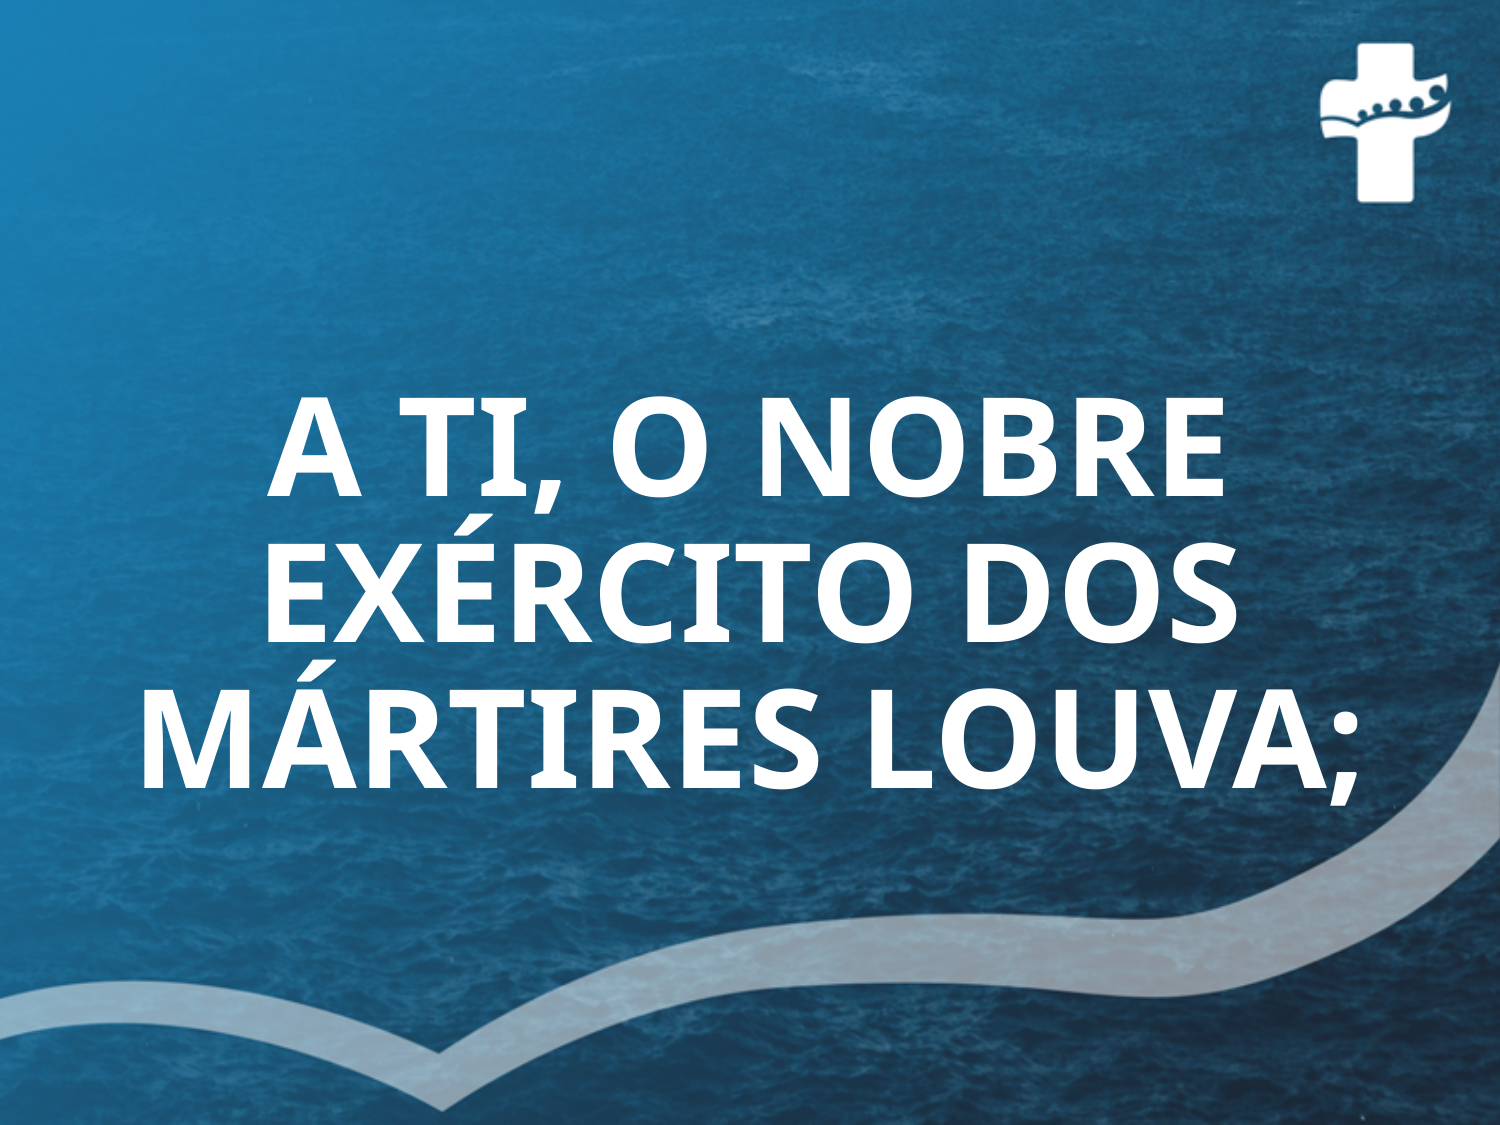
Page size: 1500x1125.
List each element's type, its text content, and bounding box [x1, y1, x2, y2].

title A TI, O NOBRE EXÉRCITO DOS MÁRTIRES LOUVA; [0, 503, 1500, 692]
picture [0, 0, 1500, 503]
picture [0, 692, 1500, 1125]
